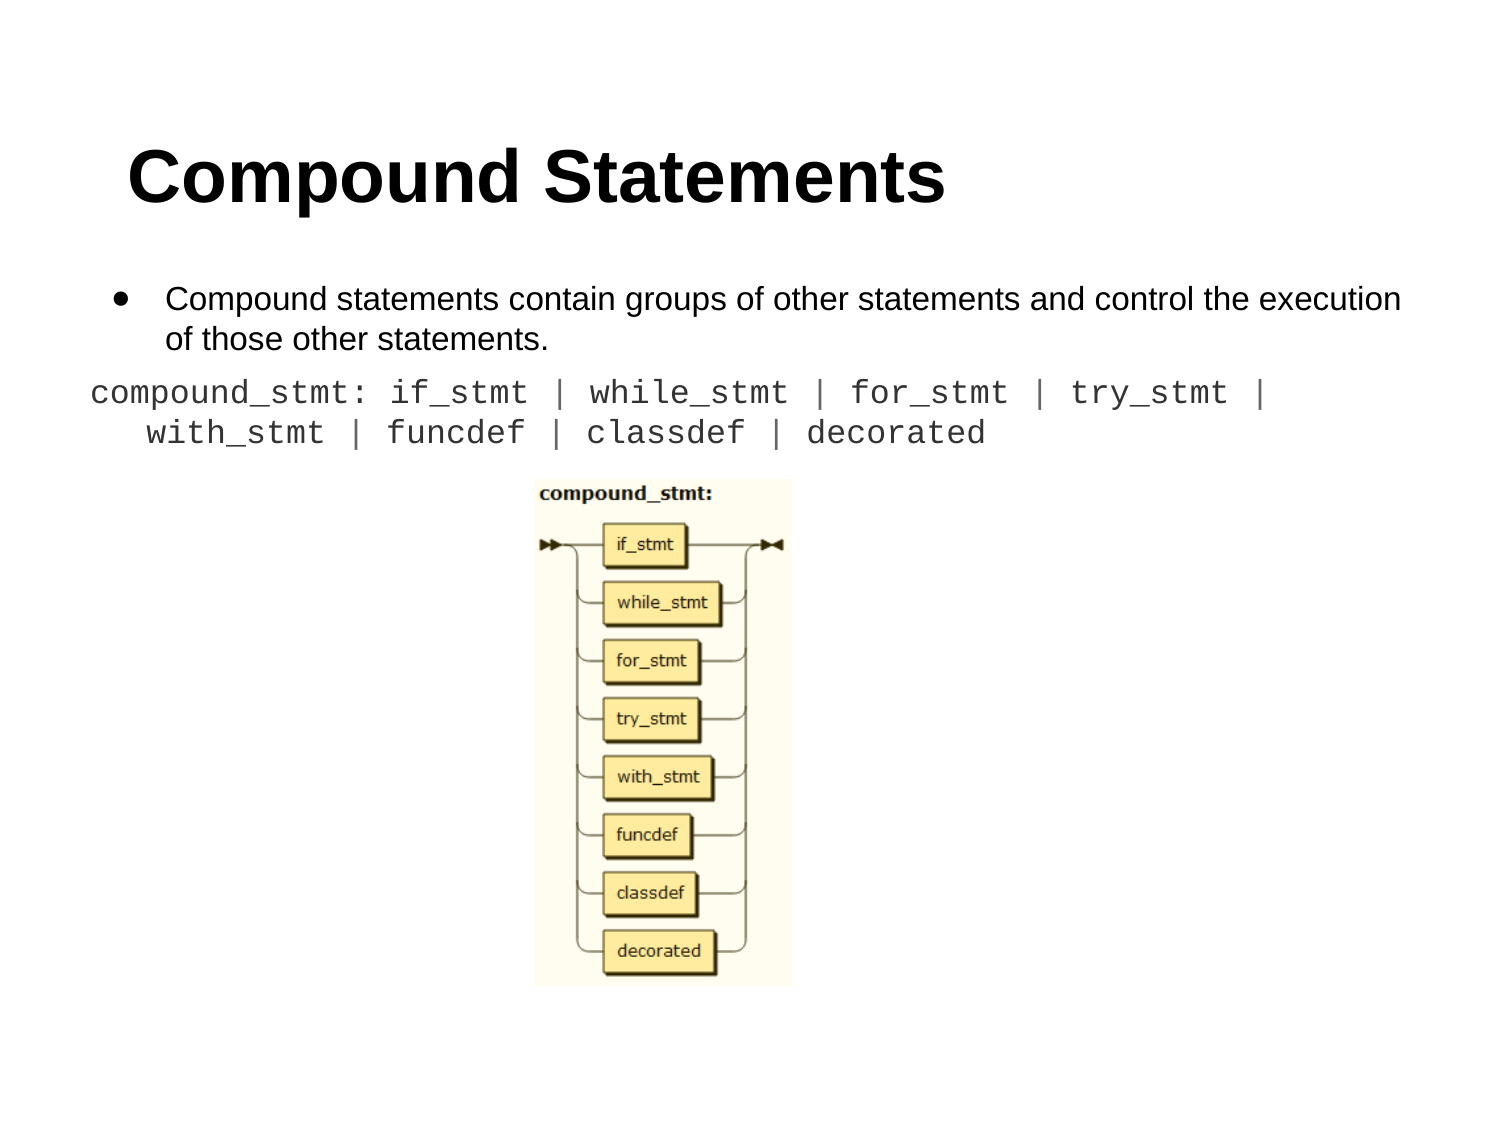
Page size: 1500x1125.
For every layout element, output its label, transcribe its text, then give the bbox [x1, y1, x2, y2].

title Compound Statements [75, 45, 1425, 233]
list Compound statements contain groups of other statements and control the execution of those other statements. compound_stmt: if_stmt | while_stmt | for_stmt | try_stmt | with_stmt | funcdef | classdef | decorated [75, 262, 1425, 1078]
text_box [534, 479, 792, 986]
